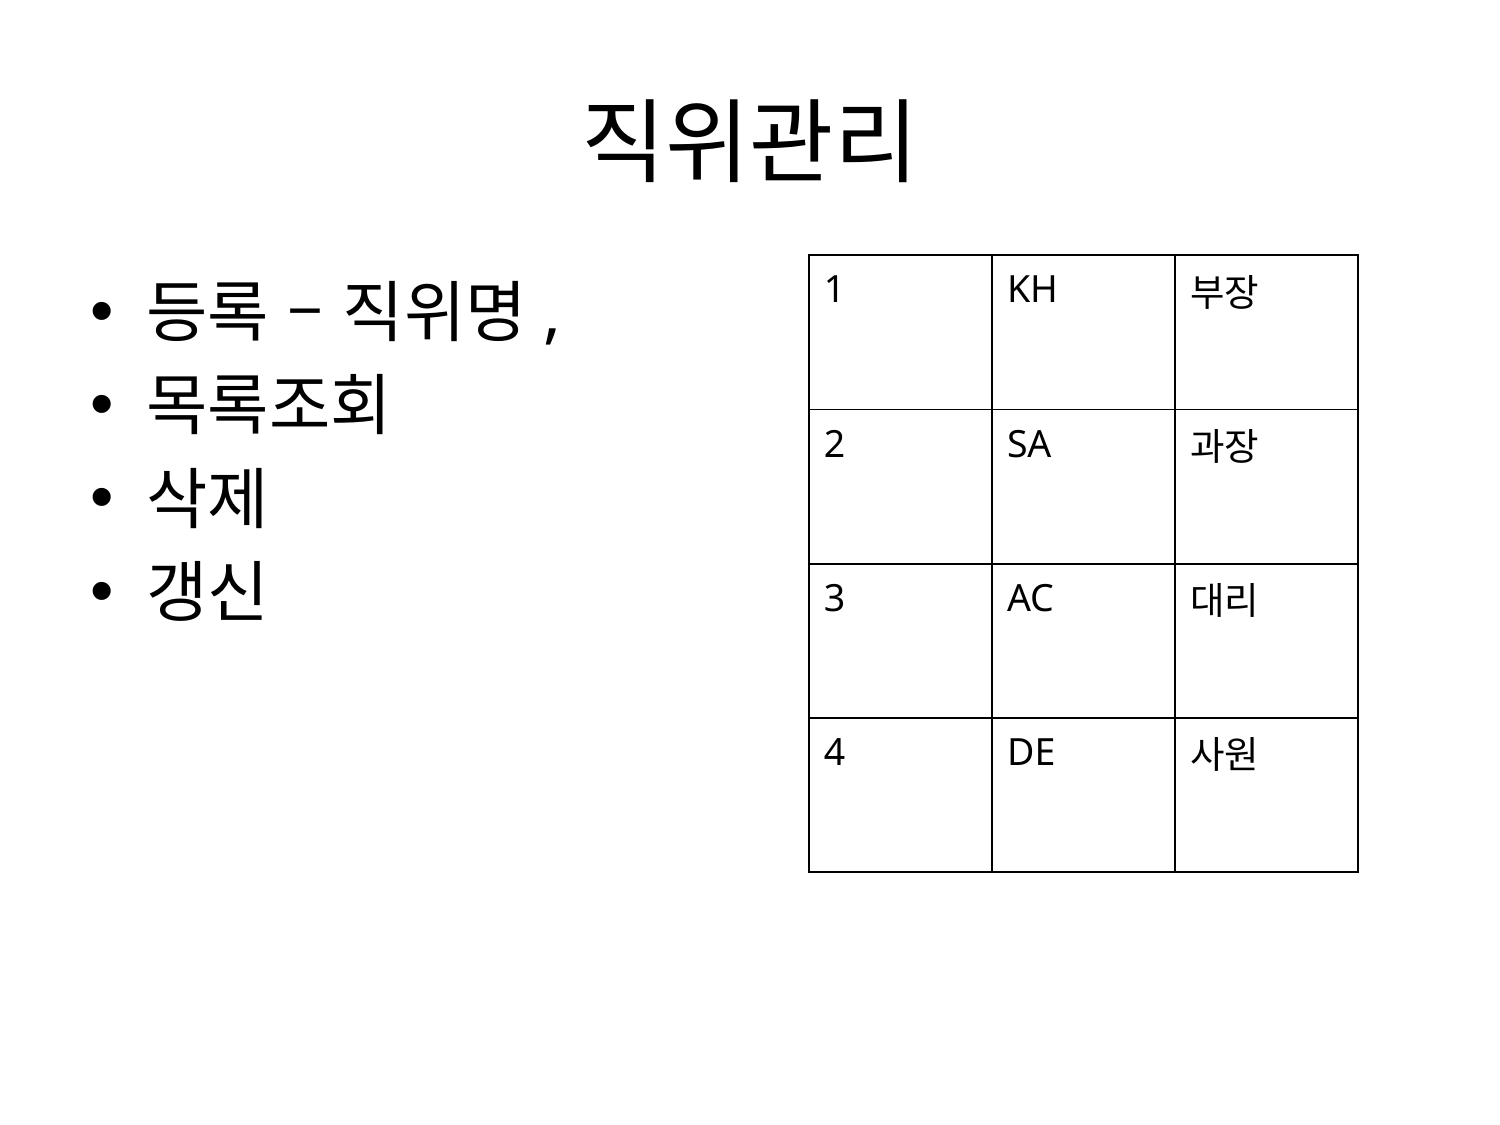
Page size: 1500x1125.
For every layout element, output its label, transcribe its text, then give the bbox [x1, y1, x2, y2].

table_cell 2 [810, 410, 991, 563]
table_cell SA [993, 410, 1174, 563]
table_cell 4 [810, 719, 991, 871]
table_header KH [993, 256, 1174, 409]
table_header 부장 [1176, 256, 1357, 409]
list 등록 – 직위명, 목록조회 삭제 갱신 [75, 262, 1425, 1005]
table_cell 3 [810, 565, 991, 717]
table_cell 대리 [1176, 565, 1357, 717]
table_cell 과장 [1176, 410, 1357, 563]
table_cell DE [993, 719, 1174, 871]
title 직위관리 [75, 45, 1425, 233]
table_cell 사원 [1176, 719, 1357, 871]
table_header 1 [810, 256, 991, 409]
table_cell AC [993, 565, 1174, 717]
